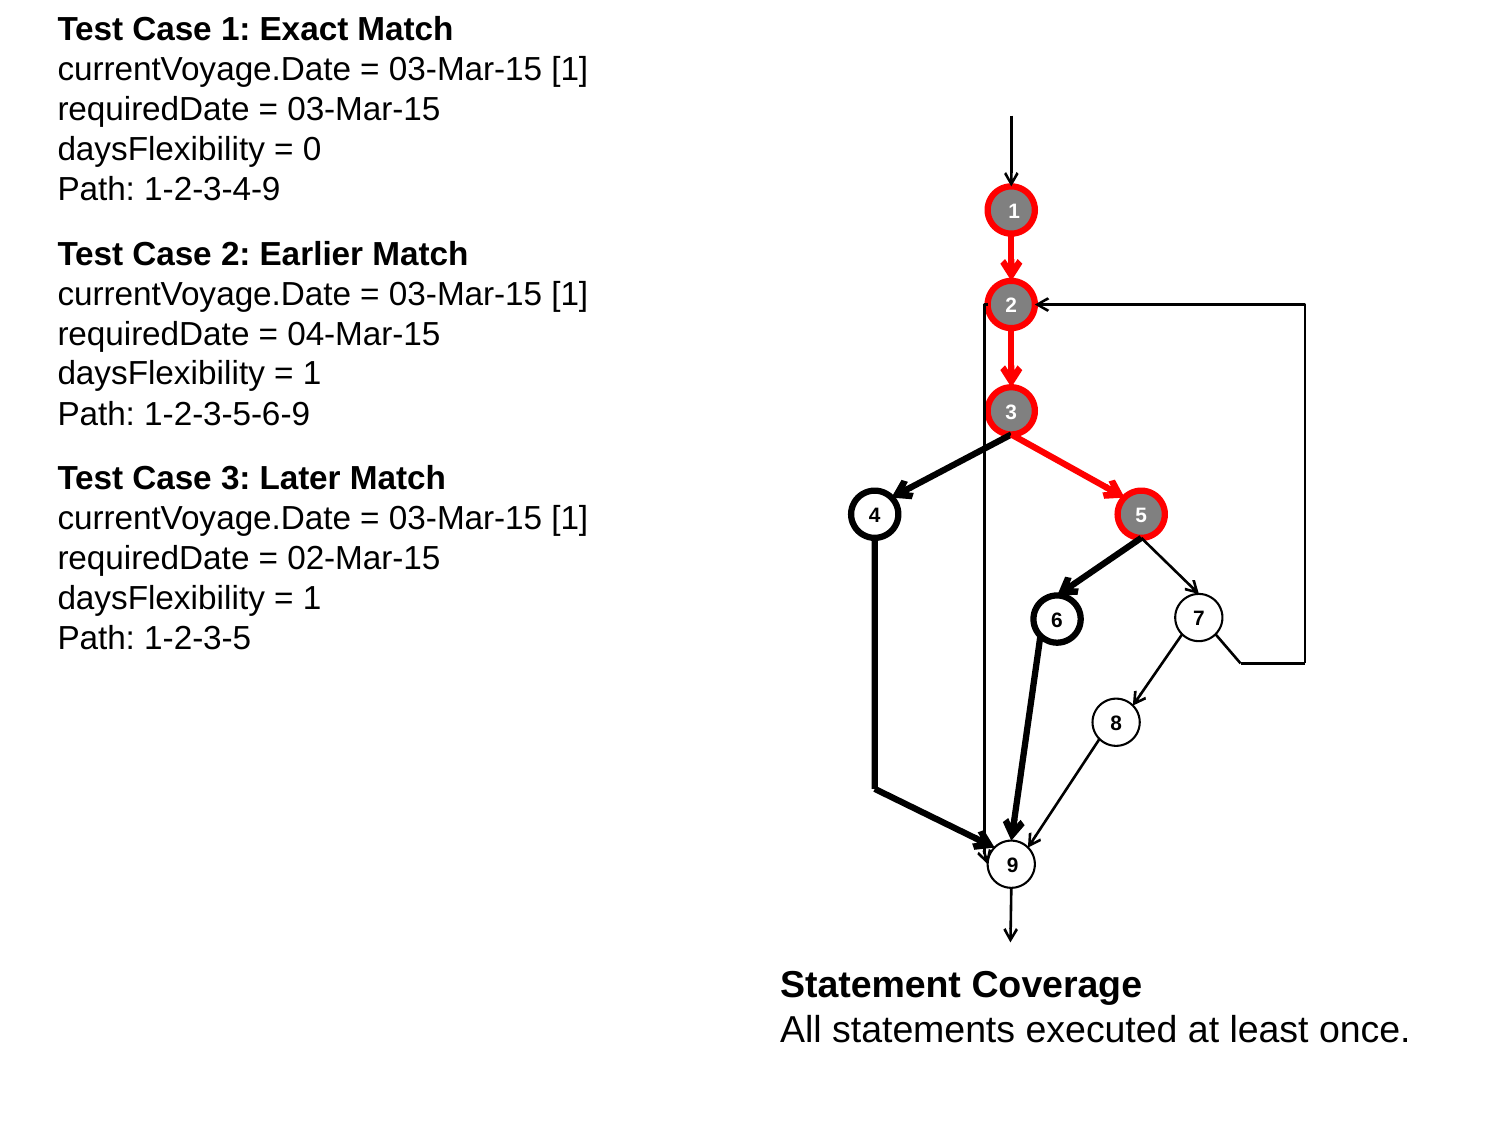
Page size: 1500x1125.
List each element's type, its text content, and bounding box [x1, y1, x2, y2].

text_box 2 [985, 279, 1037, 331]
text_box 6 [1033, 628, 1082, 645]
text_box 1 [985, 184, 1037, 236]
text_box 7 [1175, 628, 1223, 644]
text_box Statement Coverage All statements executed at least once. [765, 952, 1426, 1057]
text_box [874, 788, 995, 848]
text_box 9 [986, 839, 1037, 890]
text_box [891, 434, 982, 498]
text_box Test Case 1: Exact Match currentVoyage.Date = 03-Mar-15 [1] requiredDate = 03-Mar-15 daysFlexibility = 0 Path: 1-2-3-4-9 Test Case 2: Earlier Match currentVoyage.Date = 03-Mar-15 [1] requiredDate = 04-Mar-15 daysFlexibility = 1 Path: 1-2-3-5-6-9 Test Case 3: Later Match currentVoyage.Date = 03-Mar-15 [1] requiredDate = 02-Mar-15 daysFlexibility = 1 Path: 1-2-3-5 [42, 0, 715, 664]
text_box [1010, 635, 1041, 841]
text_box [1215, 634, 1241, 664]
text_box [1027, 738, 1100, 848]
text_box 8 [1090, 696, 1142, 748]
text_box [1132, 634, 1183, 706]
text_box 4 [849, 488, 901, 540]
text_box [995, 348, 1350, 620]
